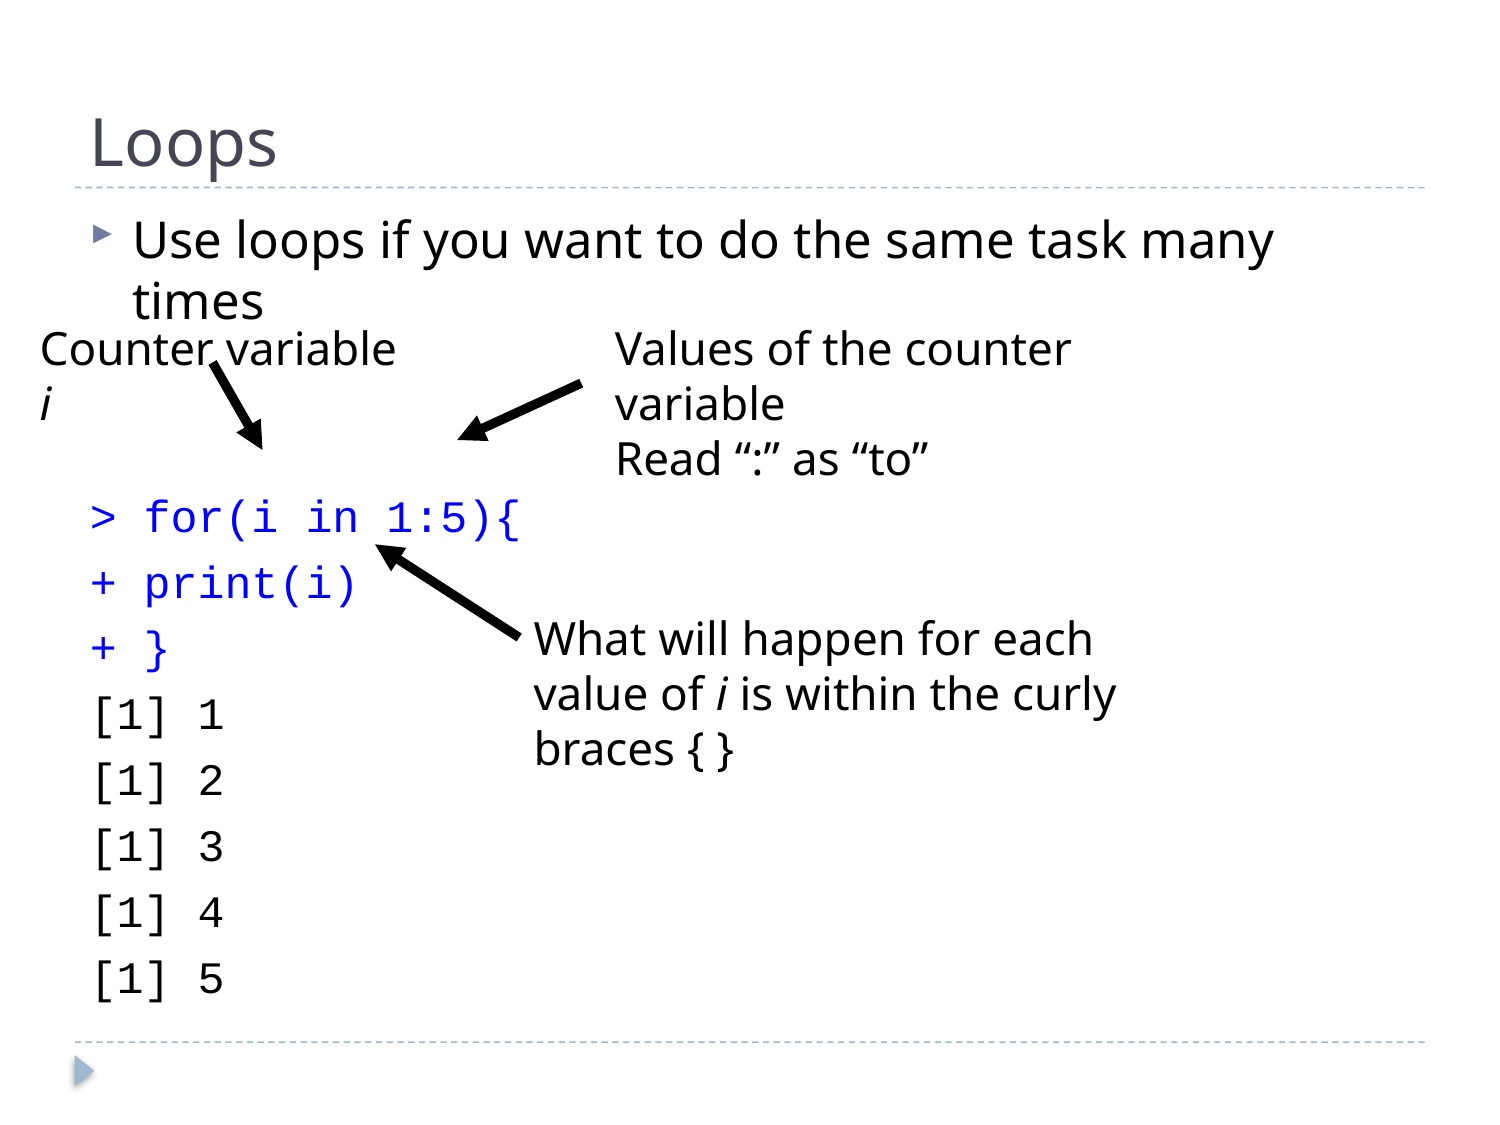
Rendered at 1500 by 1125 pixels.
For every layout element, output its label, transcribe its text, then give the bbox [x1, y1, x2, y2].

list Use loops if you want to do the same task many times > for(i in 1:5){ + print(i) + } [1] 1 [1] 2 [1] 3 [1] 4 [1] 5 [75, 200, 1425, 1010]
text_box What will happen for each value of i is within the curly braces { } [518, 602, 1232, 782]
text_box [457, 383, 582, 441]
title Loops [75, 24, 1425, 188]
text_box Counter variable i [24, 312, 413, 438]
text_box Values of the counter variable Read “:” as “to” [599, 312, 1213, 493]
text_box [375, 544, 518, 637]
text_box [212, 362, 263, 450]
